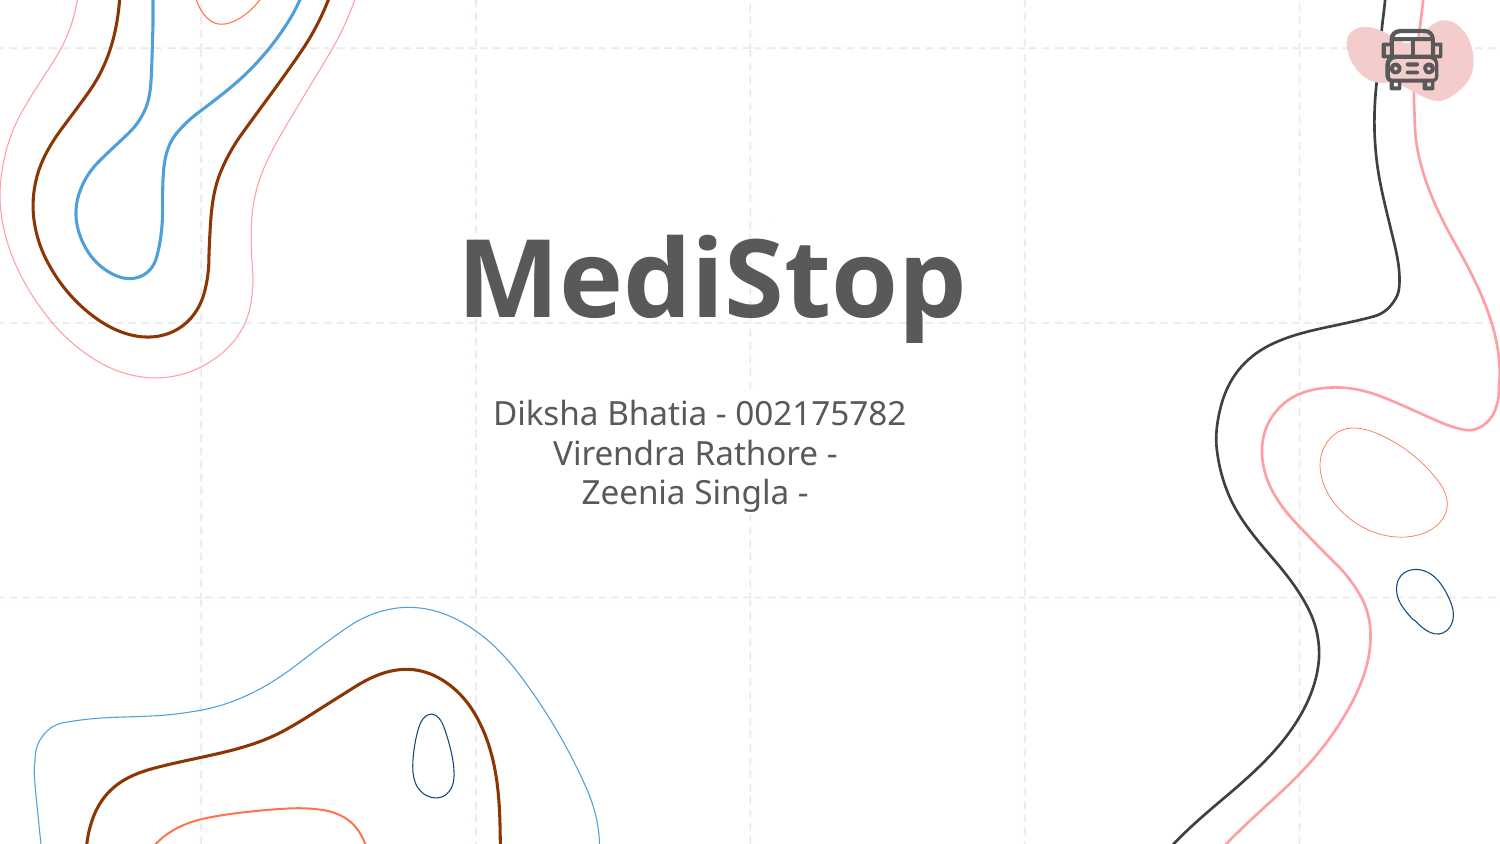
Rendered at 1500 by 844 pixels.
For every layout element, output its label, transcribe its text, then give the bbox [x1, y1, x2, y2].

text_box [1428, 20, 1474, 101]
title MediStop [253, 237, 1171, 355]
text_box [1381, 28, 1444, 91]
text_box Diksha Bhatia - 002175782 Virendra Rathore - Zeenia Singla - [421, 376, 979, 545]
text_box [1346, 26, 1379, 83]
